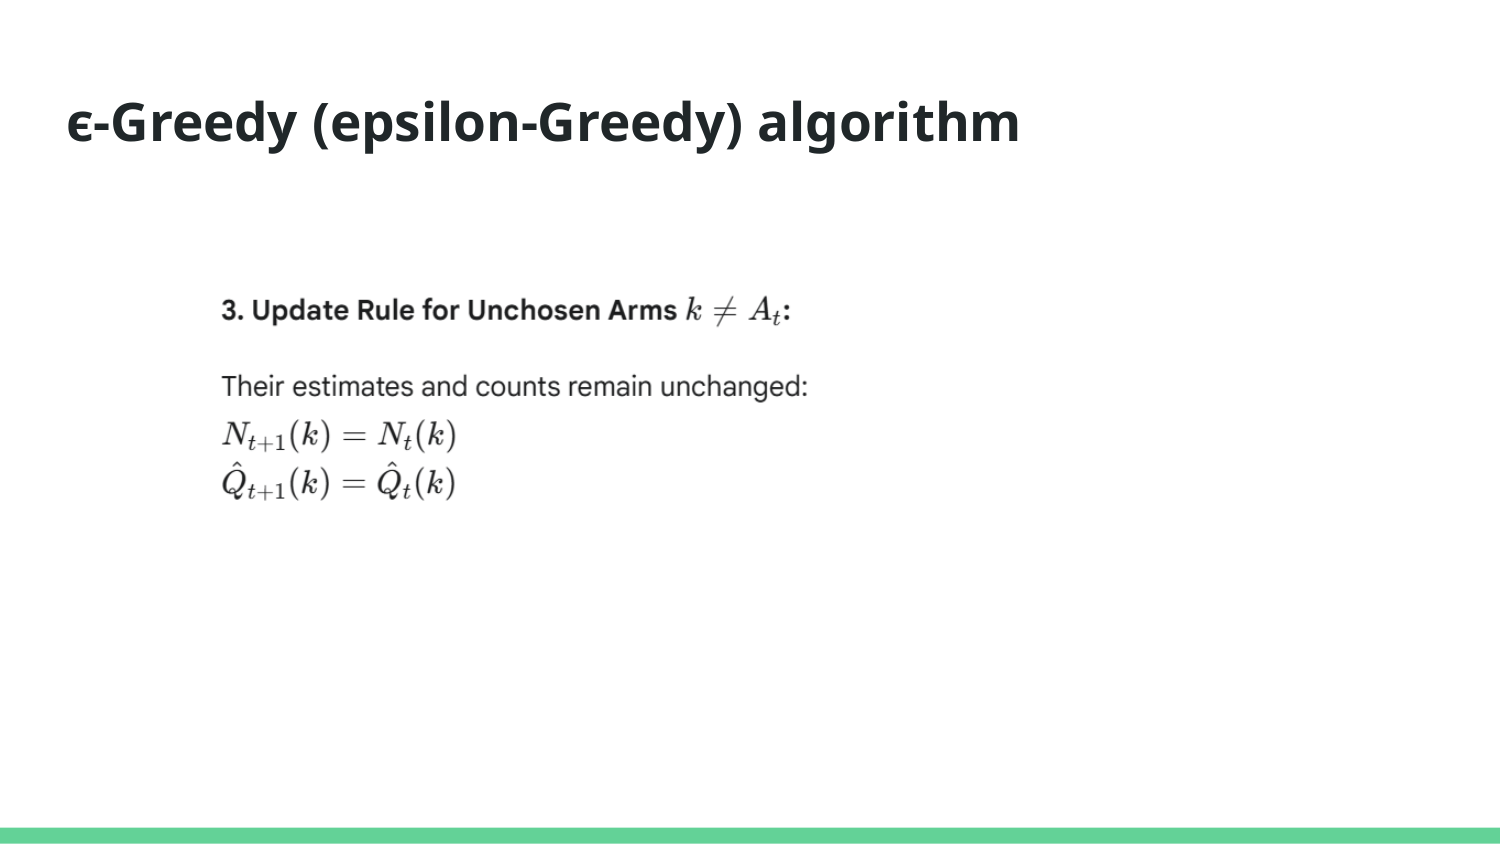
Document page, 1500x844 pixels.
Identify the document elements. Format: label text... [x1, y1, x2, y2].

title ϵ-Greedy (epsilon-Greedy) algorithm [51, 72, 1449, 167]
picture [208, 280, 811, 513]
